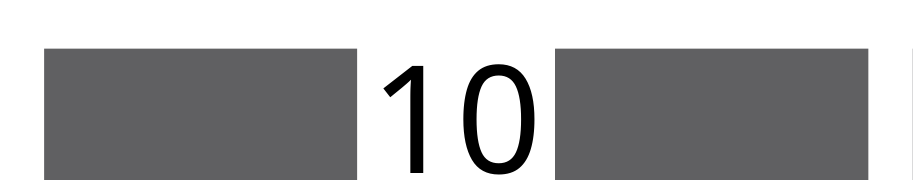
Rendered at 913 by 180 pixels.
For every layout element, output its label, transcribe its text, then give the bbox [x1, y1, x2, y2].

text_box [0, 0, 45, 180]
text_box [45, 48, 322, 180]
text_box [590, 48, 867, 180]
text_box [867, 0, 913, 180]
text_box 10 [322, 15, 590, 180]
